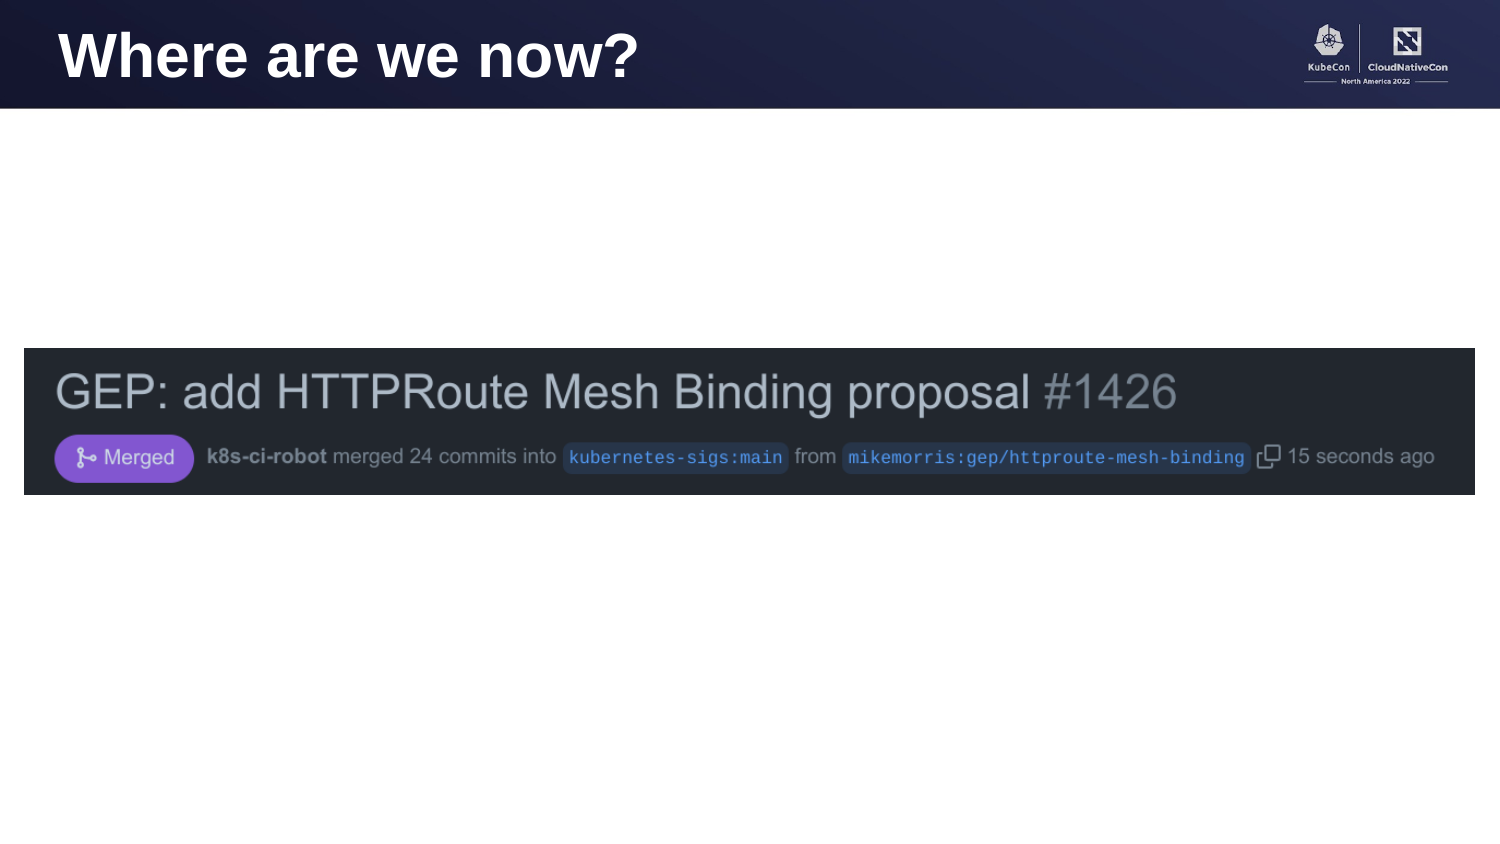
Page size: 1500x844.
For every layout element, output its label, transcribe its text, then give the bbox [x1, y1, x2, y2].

text_box Where are we now? [47, 0, 1341, 140]
picture [0, 0, 1500, 844]
